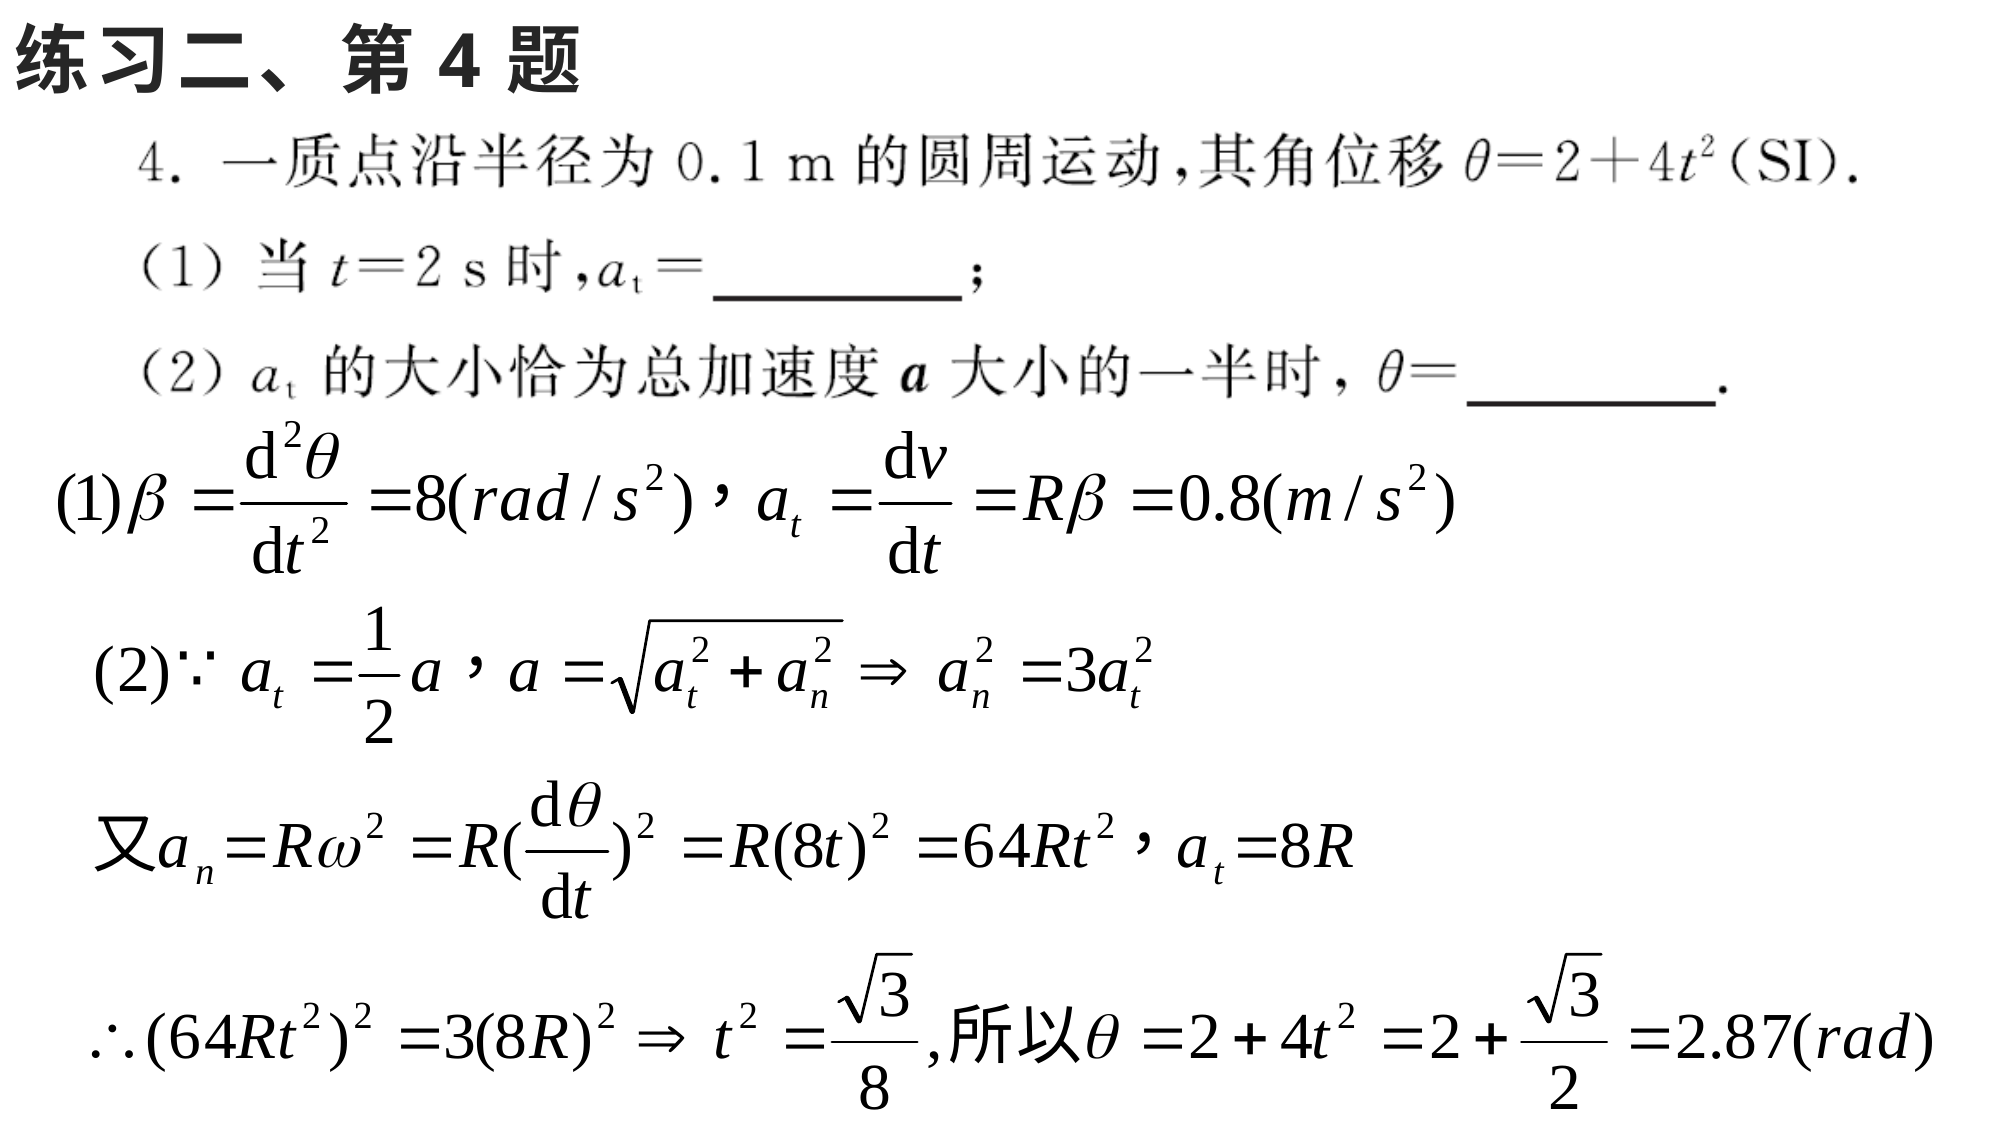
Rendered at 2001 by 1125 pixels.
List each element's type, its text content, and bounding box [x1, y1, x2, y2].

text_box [46, 402, 1471, 589]
picture [121, 115, 1879, 429]
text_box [84, 588, 1949, 1125]
title 练习二、第4题 [0, 0, 599, 116]
